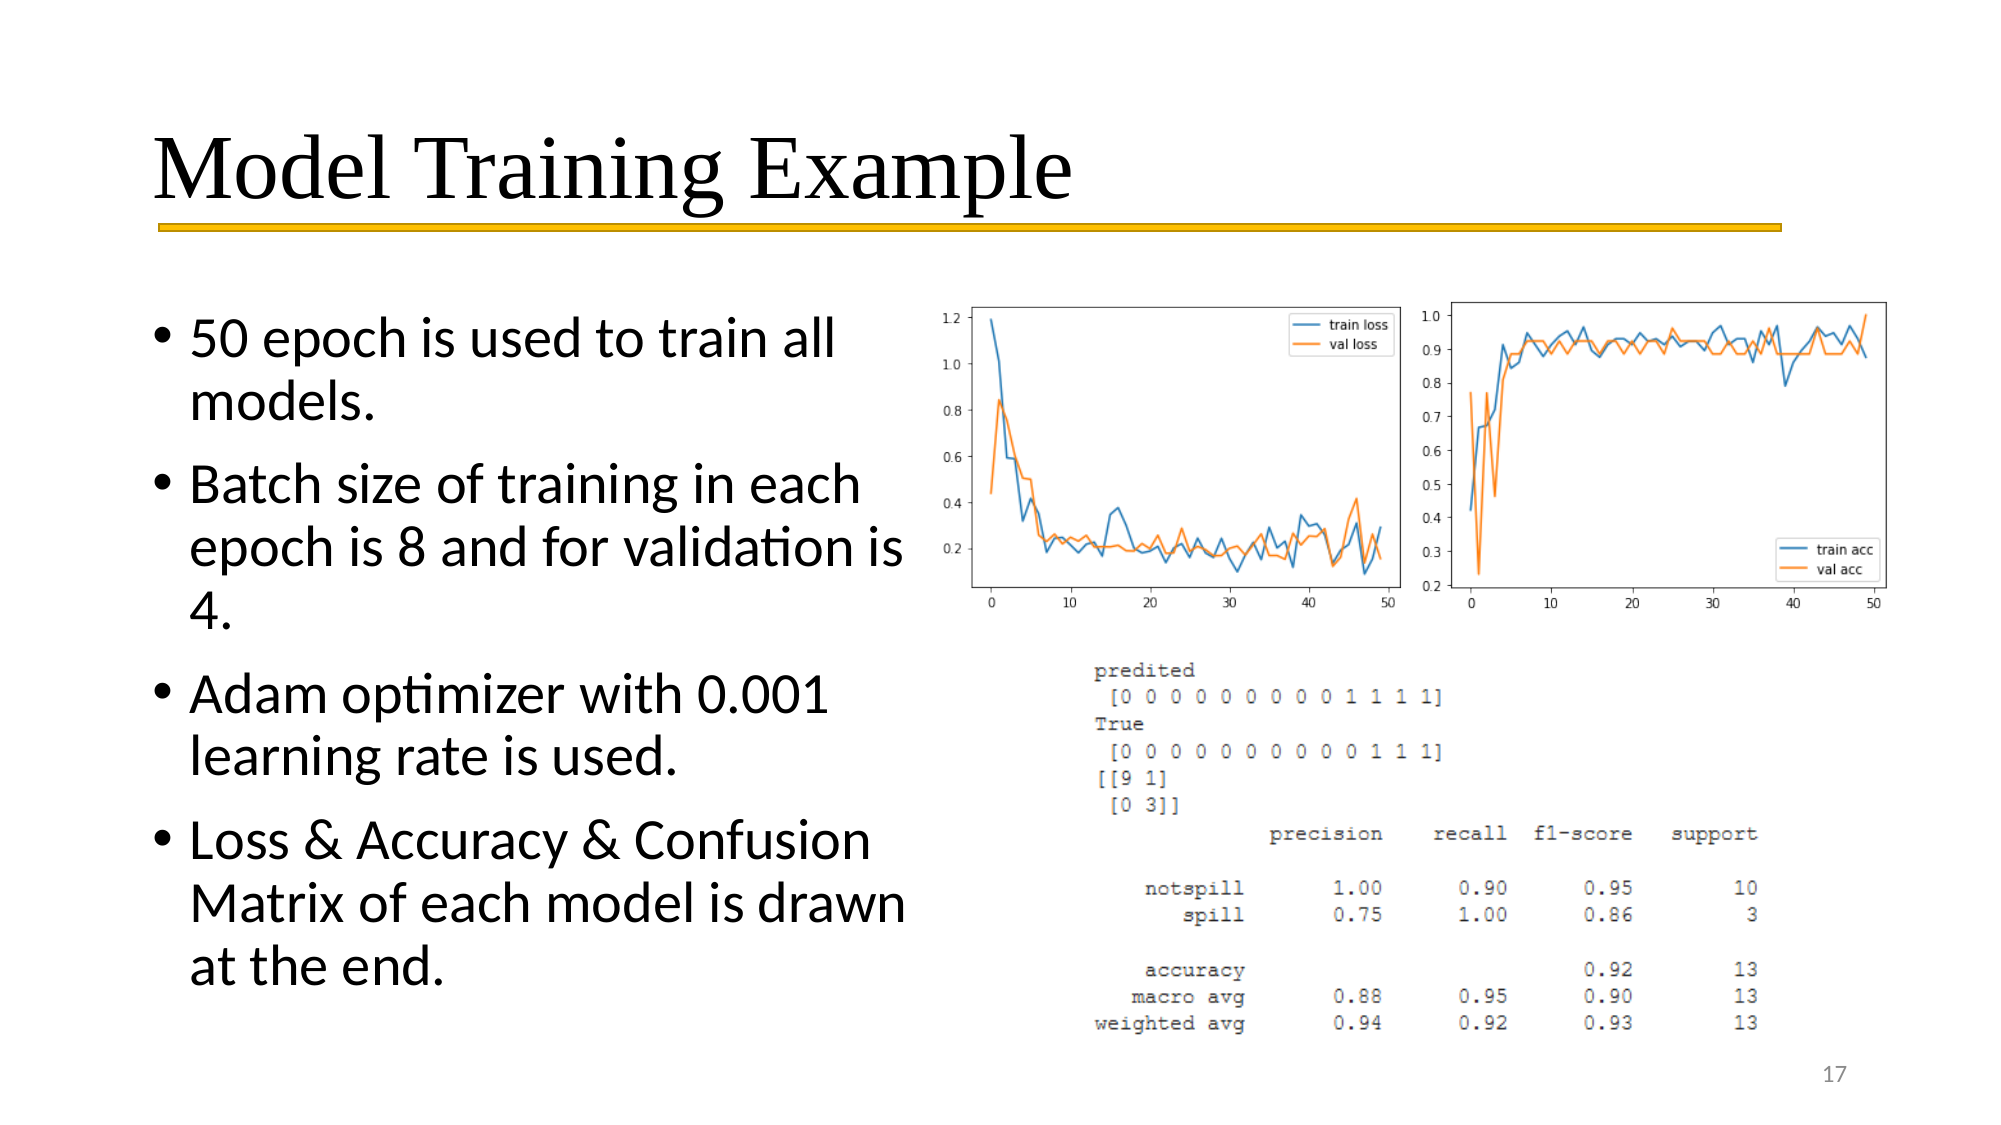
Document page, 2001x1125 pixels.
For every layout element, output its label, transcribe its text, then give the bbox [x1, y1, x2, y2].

picture [933, 299, 1409, 618]
text_box [158, 223, 1782, 232]
list 50 epoch is used to train all models. Batch size of training in each epoch is 8 and for validation is 4. Adam optimizer with 0.001 learning rate is used. Loss & Accuracy & Confusion Matrix of each model is drawn at the end. [137, 299, 930, 1014]
picture [1412, 294, 1895, 619]
title Model Training Example [137, 59, 1863, 278]
picture [1076, 655, 1782, 1047]
slide_number 17 [1412, 1042, 1863, 1103]
